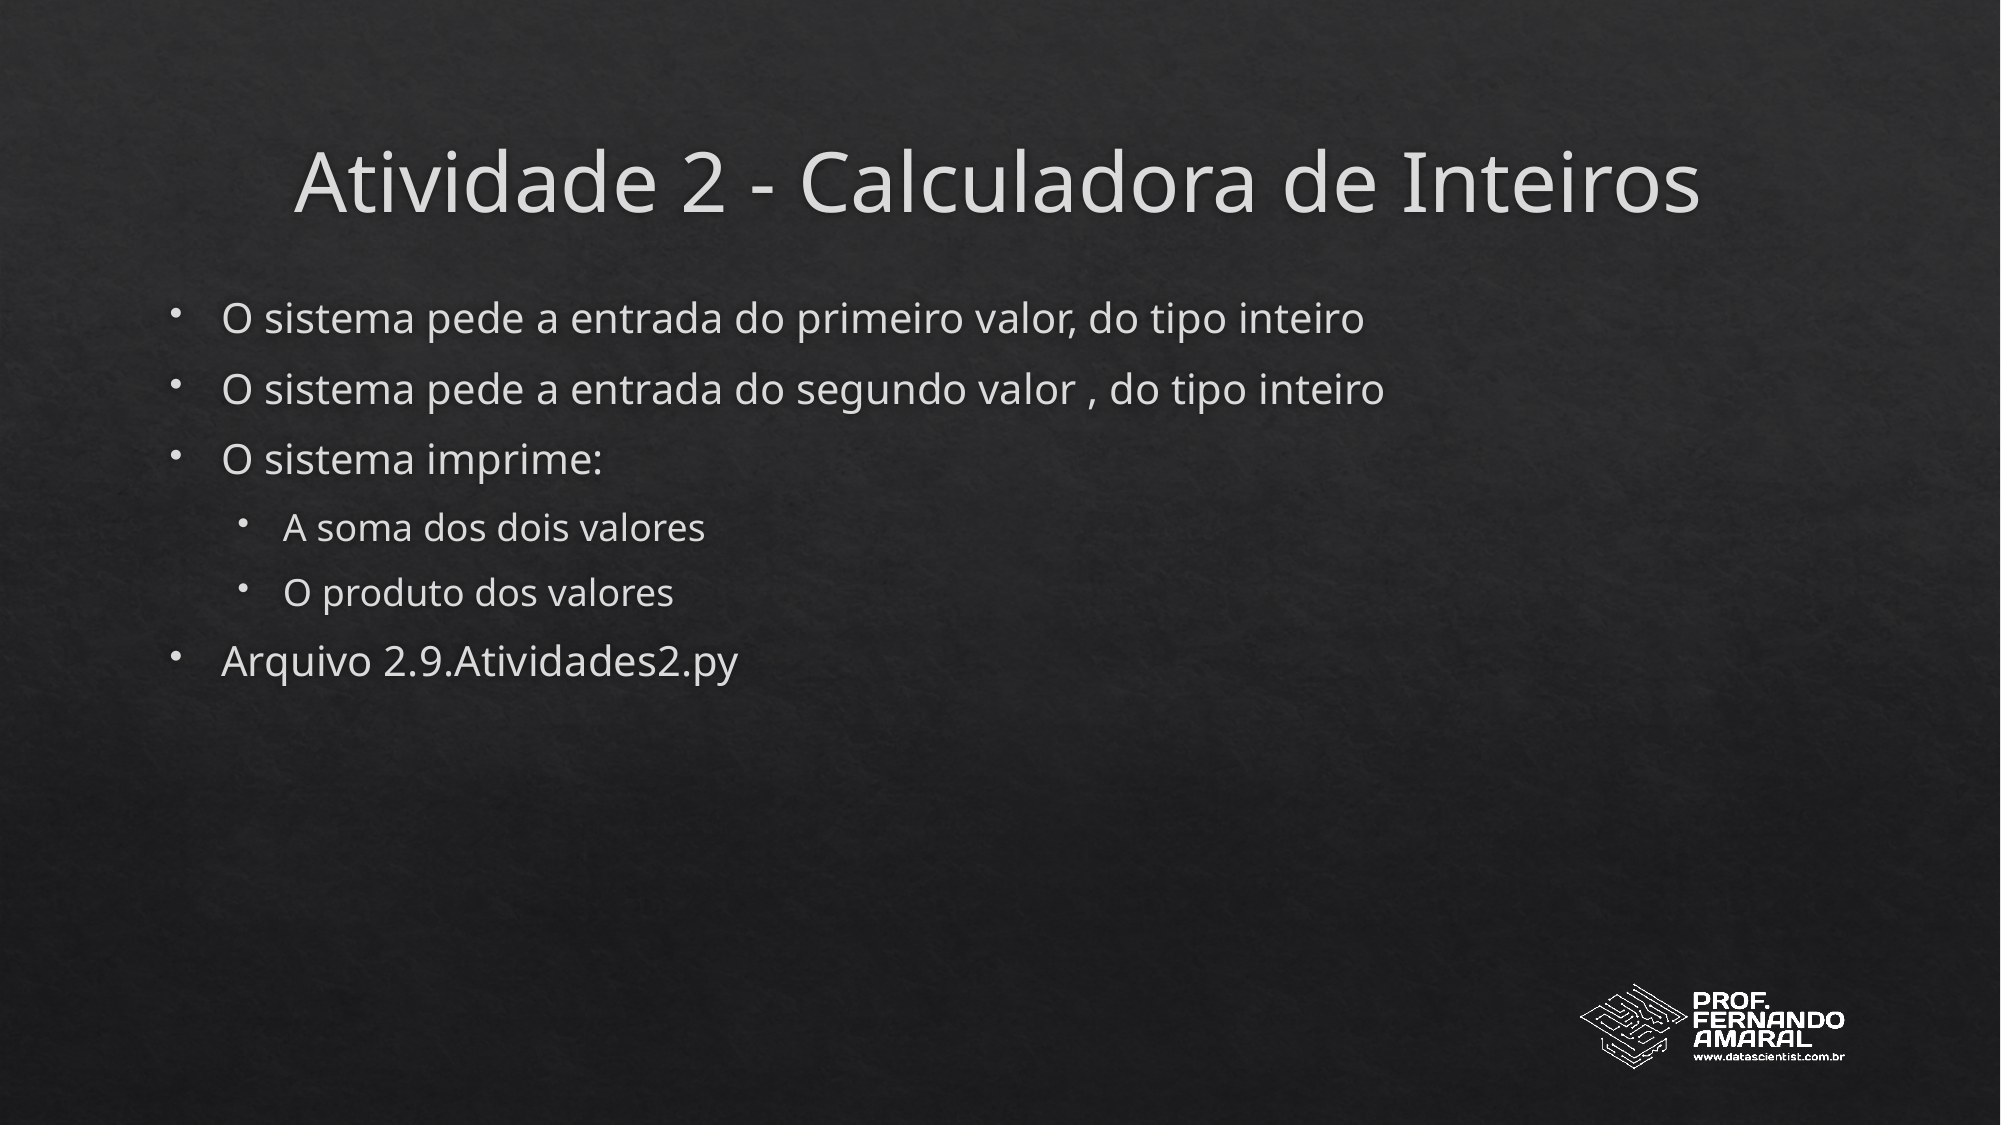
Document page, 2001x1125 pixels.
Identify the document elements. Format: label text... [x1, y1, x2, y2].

title Atividade 2 - Calculadora de Inteiros [149, 99, 1849, 260]
list O sistema pede a entrada do primeiro valor, do tipo inteiro O sistema pede a entrada do segundo valor , do tipo inteiro O sistema imprime: A soma dos dois valores O produto dos valores Arquivo 2.9.Atividades2.py [149, 284, 1849, 950]
picture [1572, 978, 1852, 1074]
